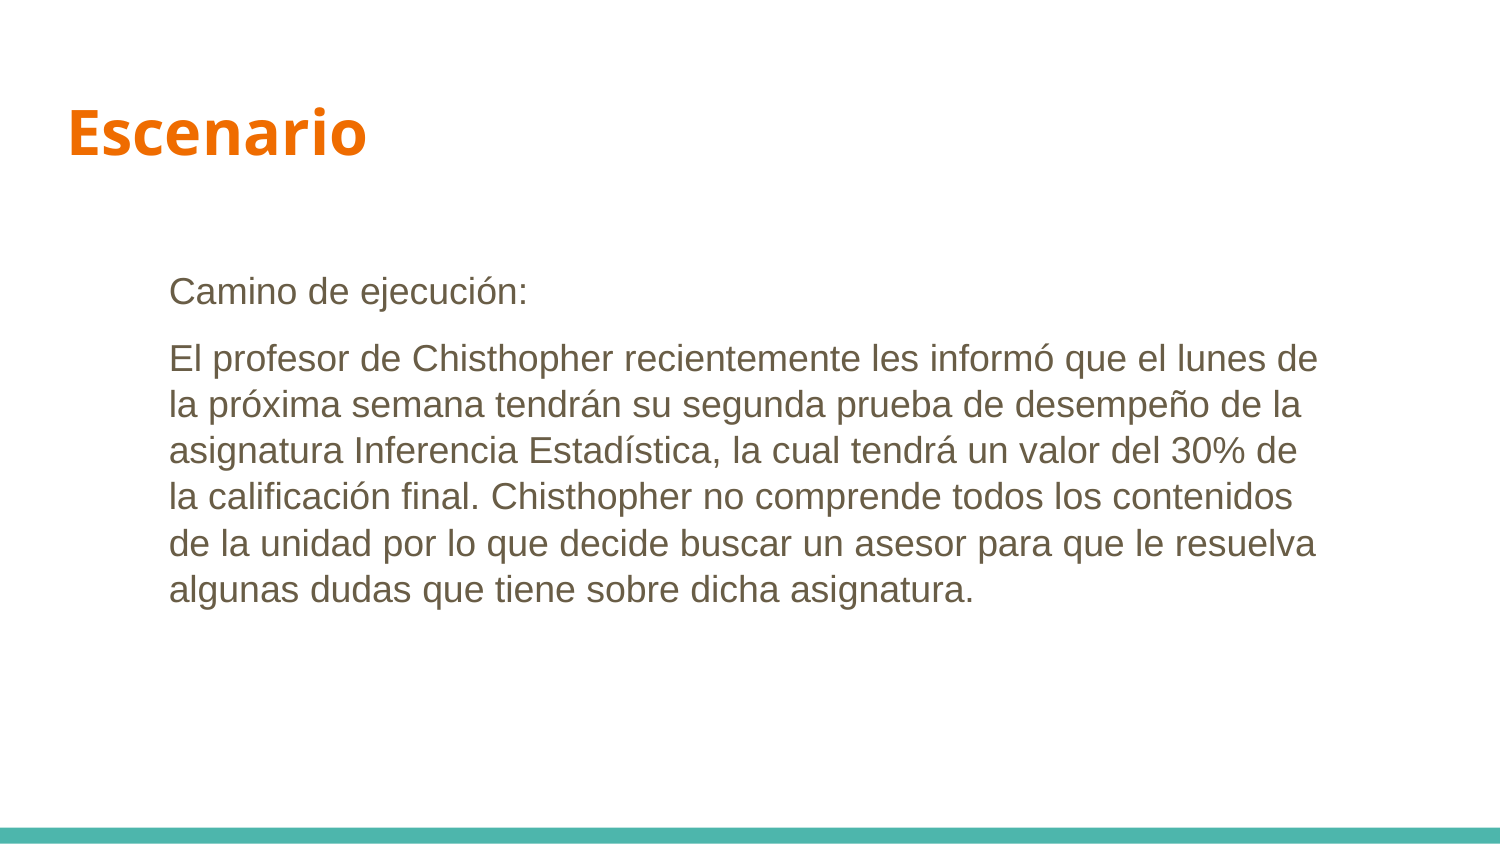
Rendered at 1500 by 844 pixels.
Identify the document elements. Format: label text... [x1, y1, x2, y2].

list Camino de ejecución: El profesor de Chisthopher recientemente les informó que el lunes de la próxima semana tendrán su segunda prueba de desempeño de la asignatura Inferencia Estadística, la cual tendrá un valor del 30% de la calificación final. Chisthopher no comprende todos los contenidos de la unidad por lo que decide buscar un asesor para que le resuelva algunas dudas que tiene sobre dicha asignatura. [153, 250, 1347, 784]
title Escenario [51, 72, 1449, 189]
